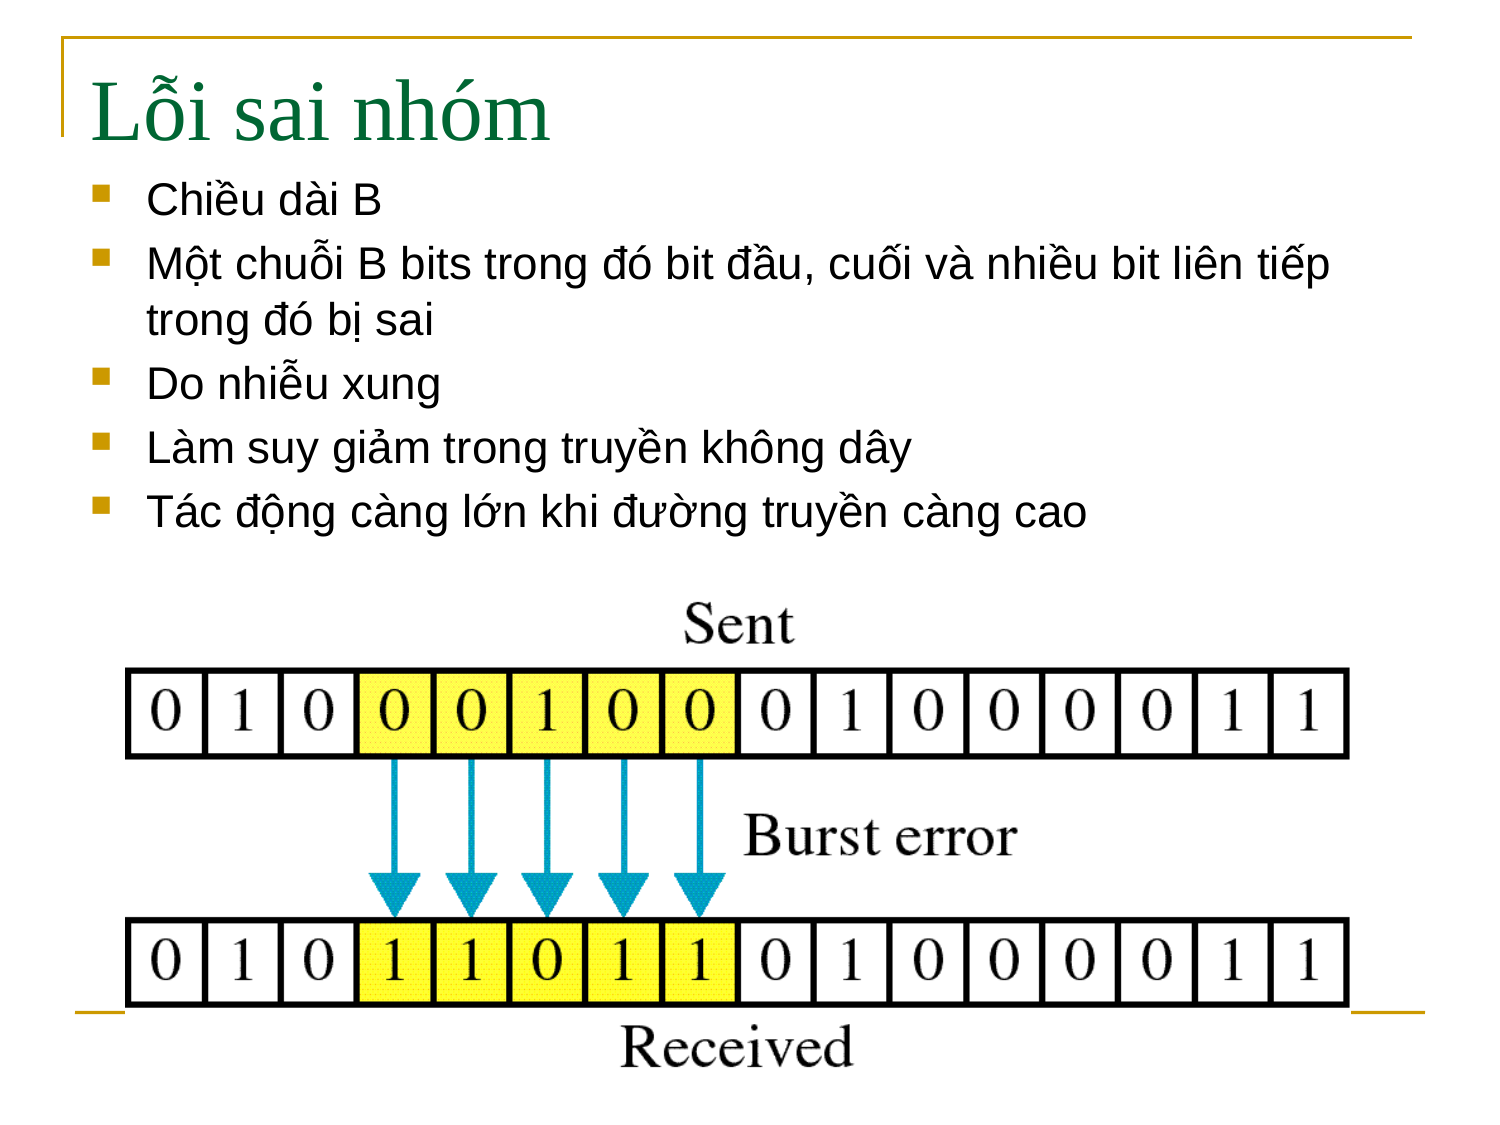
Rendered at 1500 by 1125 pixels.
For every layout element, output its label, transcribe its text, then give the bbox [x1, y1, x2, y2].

picture [124, 587, 1352, 1082]
title Lỗi sai nhóm [75, 45, 1425, 162]
list Chiều dài B Một chuỗi B bits trong đó bit đầu, cuối và nhiều bit liên tiếp trong đó bị sai Do nhiễu xung Làm suy giảm trong truyền không dây Tác động càng lớn khi đường truyền càng cao [75, 162, 1425, 956]
